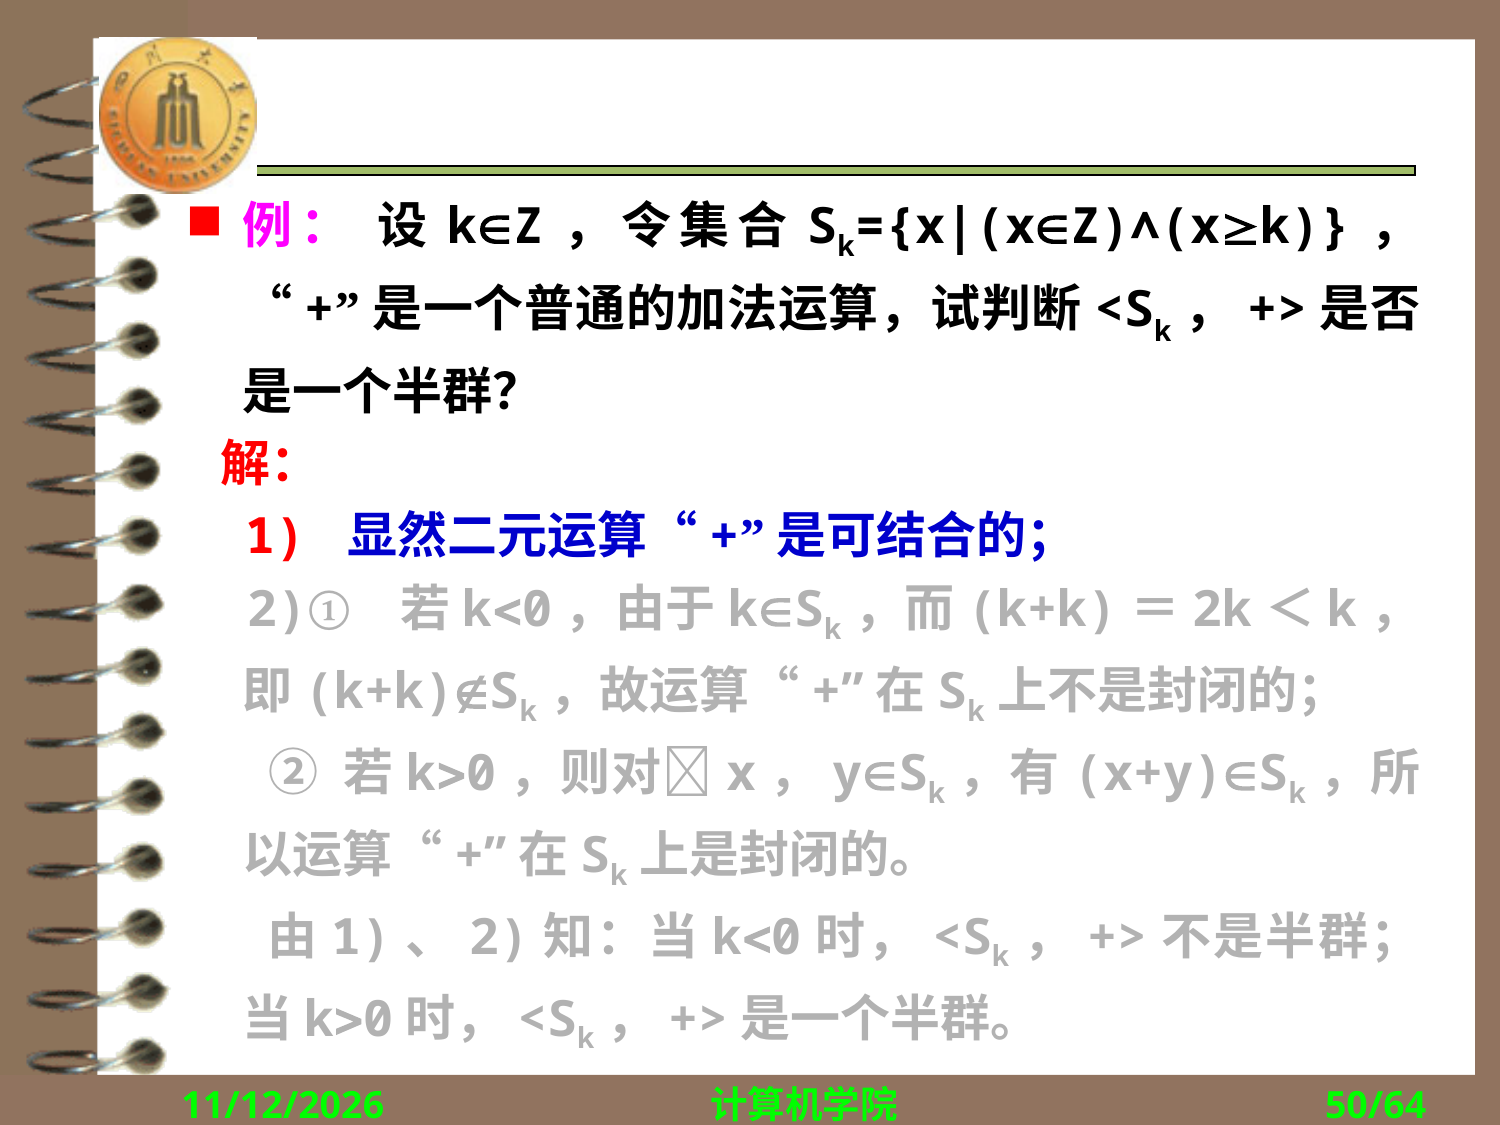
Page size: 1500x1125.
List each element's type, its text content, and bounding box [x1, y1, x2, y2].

footer 计算机学院 [479, 1073, 1128, 1100]
picture [0, 0, 257, 1075]
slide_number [166, 1073, 479, 1100]
text_box 例： 设kZ，令集合Sk={x|(xZ)∧(xk)}，“+”是一个普通的加法运算，试判断<Sk，+>是否是一个半群？ 解： 1) 显然二元运算“+”是可结合的； 2)① 若k0，由于kSk，而(k+k)＝2k＜k，即(k+k)Sk，故运算“+”在Sk上不是封闭的； ② 若k0，则对x，ySk，有(x+y)Sk，所以运算“+”在Sk上是封闭的。 由1)、2)知：当k0时，<Sk，+>不是半群；当k0时，<Sk，+>是一个半群。 [171, 172, 1436, 1063]
slide_number 50/64 [1128, 1073, 1442, 1100]
